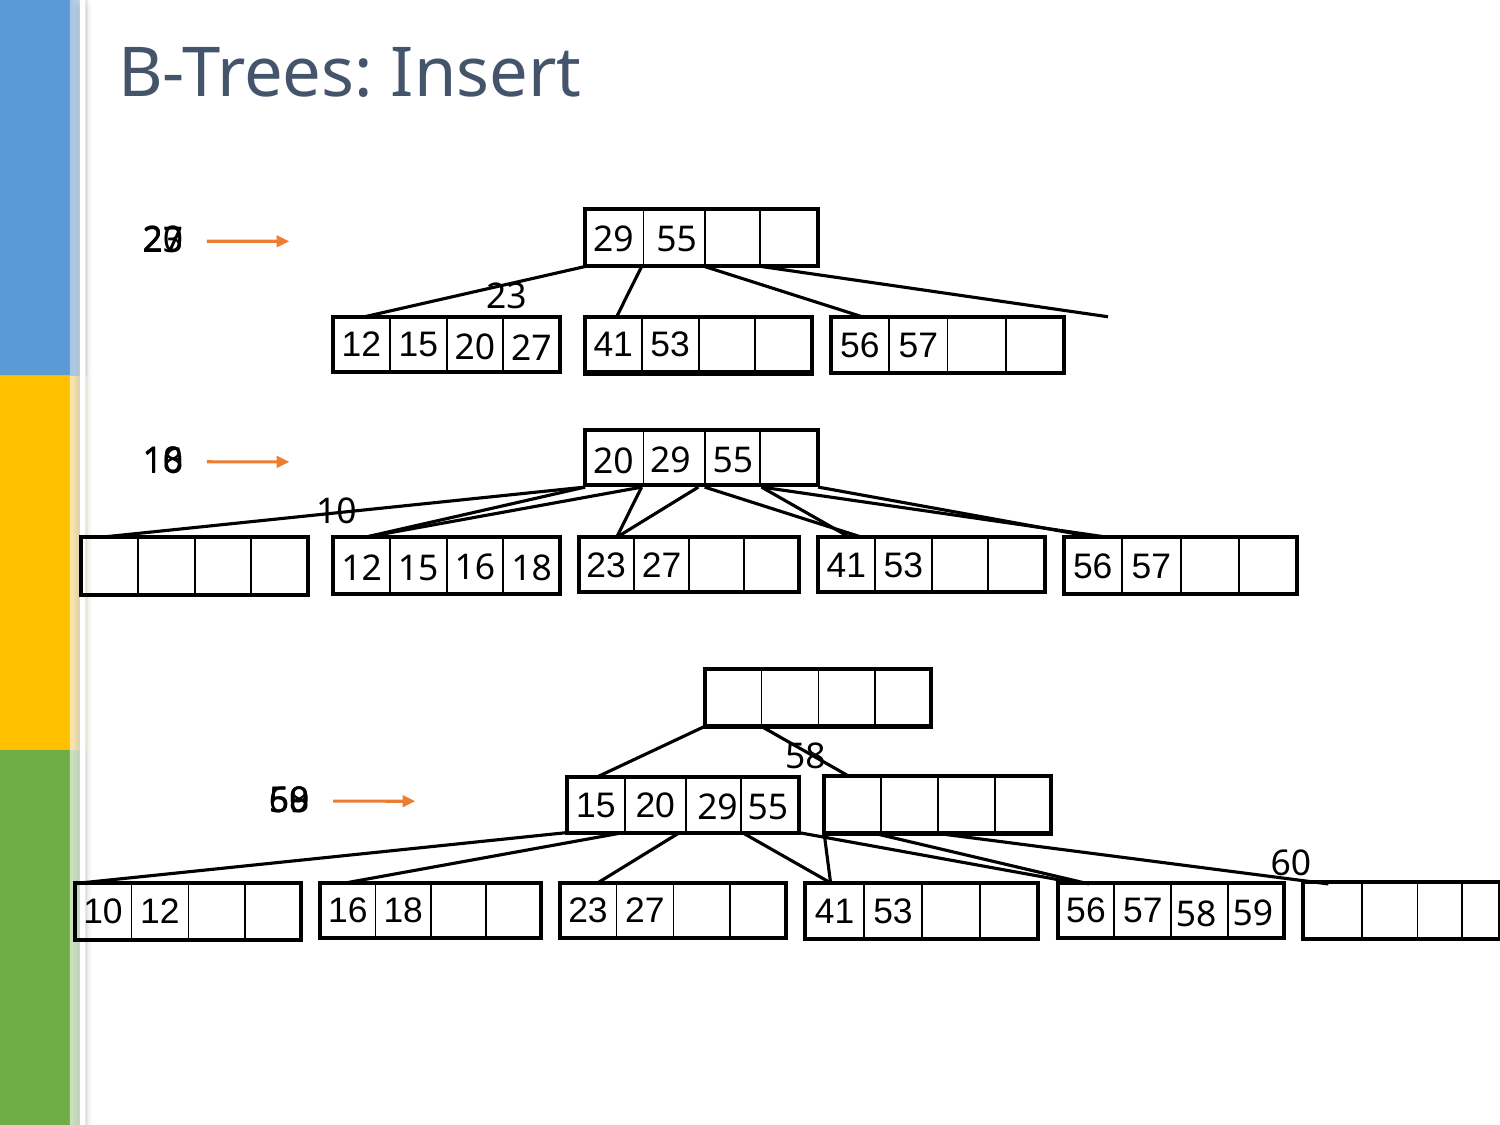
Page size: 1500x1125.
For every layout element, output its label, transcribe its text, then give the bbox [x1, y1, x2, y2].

table_header [989, 539, 1043, 590]
text_box 10 [295, 480, 378, 538]
table_header [1418, 884, 1461, 937]
text_box 12 [320, 537, 377, 595]
text_box 16 [433, 536, 516, 594]
table_header [761, 211, 816, 264]
table_header [923, 885, 979, 937]
text_box 29 [572, 208, 655, 267]
table_header 18 [376, 885, 430, 936]
table_header [948, 319, 1005, 371]
text_box 20 [572, 430, 655, 488]
text_box 58 [1158, 883, 1234, 942]
text_box 23 [125, 209, 201, 267]
text_box 27 [490, 317, 573, 375]
table_header [826, 778, 880, 831]
table_header [707, 671, 761, 724]
table_header [876, 671, 929, 724]
text_box 58 [767, 725, 844, 783]
table_header 57 [1115, 885, 1158, 936]
text_box 60 [1253, 832, 1329, 890]
text_box [333, 795, 416, 808]
table_header 41 [820, 539, 874, 590]
table_header [139, 539, 194, 593]
table_header [939, 778, 994, 831]
table_header 10 [77, 885, 131, 938]
table_header 16 [322, 885, 375, 936]
table_header 57 [890, 319, 947, 371]
table_header 12 [132, 885, 188, 938]
text_box 29 [679, 776, 729, 834]
table_header [718, 211, 759, 264]
text_box 15 [377, 537, 460, 595]
text_box [206, 235, 290, 248]
text_box 29 [629, 429, 712, 487]
table_header [196, 539, 250, 593]
text_box 23 [465, 265, 548, 317]
table_header [83, 539, 137, 593]
text_box 60 [251, 769, 327, 827]
table_header 53 [865, 885, 921, 937]
table_header 27 [617, 885, 673, 936]
text_box 10 [125, 429, 201, 487]
text_box [206, 455, 290, 469]
table_header 15 [391, 319, 433, 370]
table_header [1463, 884, 1498, 937]
table_header [762, 671, 818, 724]
text_box 59 [1215, 882, 1291, 941]
table_header [487, 885, 539, 936]
table_header [700, 319, 754, 372]
text_box 55 [729, 776, 806, 834]
title B-Trees: Insert [103, 17, 1397, 120]
table_header [756, 319, 810, 372]
table_header 53 [876, 539, 931, 590]
table_header [674, 885, 729, 936]
table_header [643, 319, 698, 372]
table_header [882, 778, 937, 831]
text_box 18 [490, 537, 573, 595]
table_header 23 [562, 885, 616, 936]
table_header [246, 885, 299, 938]
text_box 55 [712, 429, 774, 487]
table_header [1305, 884, 1361, 937]
text_box 55 [655, 208, 718, 267]
table_header [252, 539, 306, 593]
table_header [587, 319, 641, 372]
table_header [1363, 884, 1417, 937]
table_header [1182, 539, 1238, 592]
table_header [819, 671, 874, 724]
table_header [432, 885, 485, 936]
table_header 15 [569, 779, 624, 831]
table_header 20 [626, 779, 679, 831]
table_header [731, 885, 784, 936]
table_header 57 [1123, 539, 1180, 592]
table_header [933, 539, 987, 590]
table_header [774, 432, 816, 483]
table_header 41 [807, 885, 863, 937]
text_box 20 [433, 316, 516, 374]
table_header 12 [335, 319, 389, 370]
table_header [1007, 319, 1062, 371]
table_header 56 [1066, 539, 1121, 592]
table_header 23 [581, 539, 633, 590]
table_header 56 [833, 319, 888, 371]
table_header [981, 885, 1036, 937]
table_header [1240, 539, 1295, 592]
table_header 27 [635, 539, 688, 590]
table_header [189, 885, 244, 938]
table_header [996, 778, 1049, 831]
table_header [690, 539, 743, 590]
table_header 56 [1060, 885, 1113, 936]
table_header [745, 539, 797, 590]
